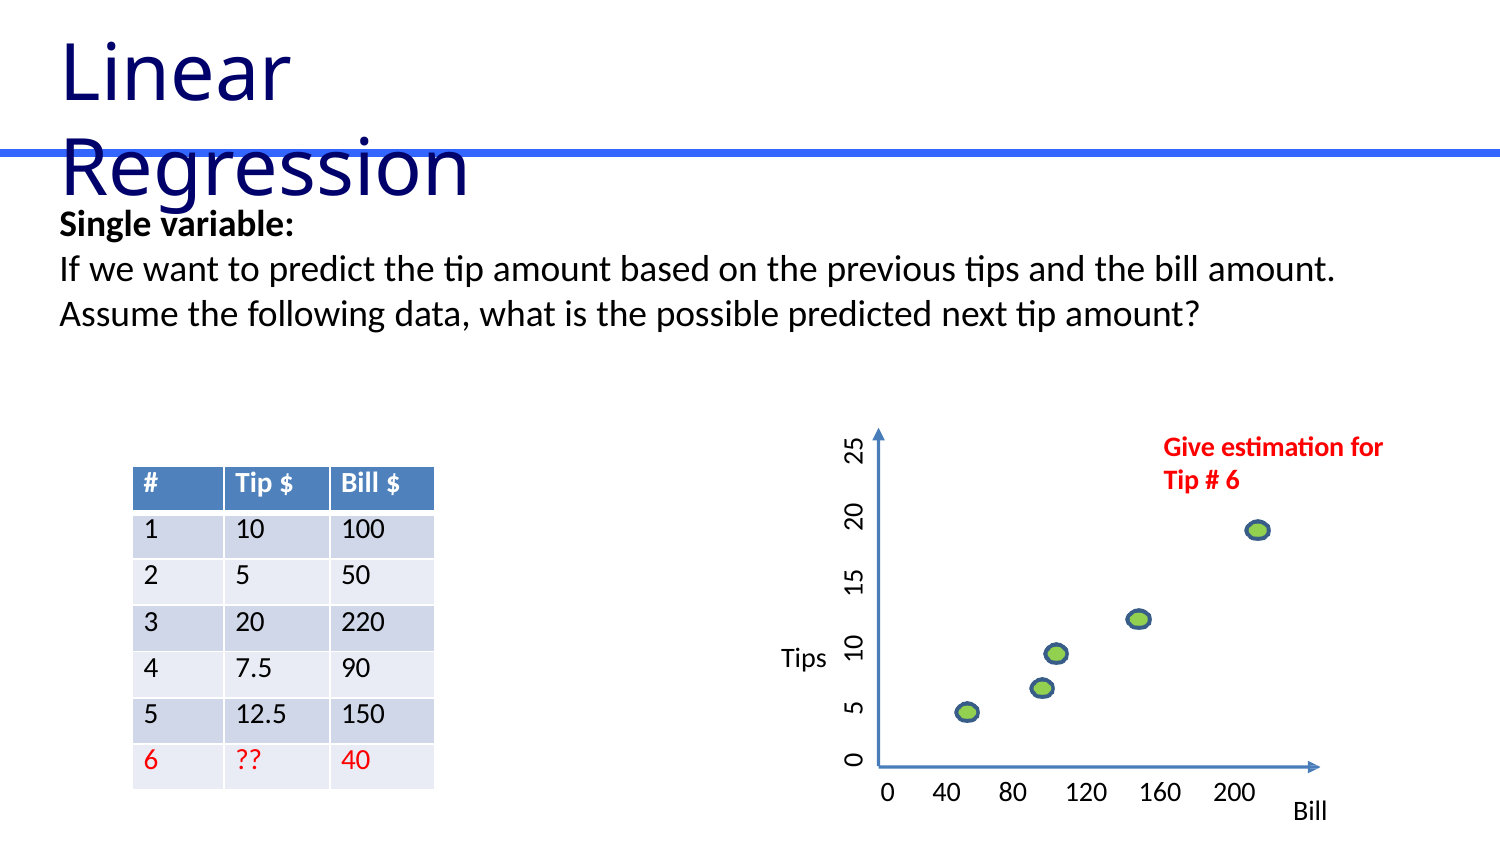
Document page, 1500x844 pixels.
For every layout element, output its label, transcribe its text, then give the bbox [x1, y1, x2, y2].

text_box 5 [839, 699, 866, 718]
picture [1244, 519, 1271, 542]
table_cell 150 [331, 699, 434, 743]
table_header Tip $ [225, 467, 329, 510]
table_cell ?? [225, 745, 329, 789]
text_box 20 [839, 500, 866, 534]
table_cell 100 [331, 516, 434, 558]
table_cell 40 [331, 745, 434, 789]
table_cell 6 [133, 745, 223, 789]
text_box 200 [1210, 783, 1258, 808]
picture [1125, 608, 1152, 631]
table_cell 220 [331, 606, 434, 651]
text_box Bill [1291, 797, 1331, 827]
table_cell 12.5 [225, 699, 329, 743]
text_box Single variable: If we want to predict the tip amount based on the previous tips and the bill amount. Assume the following data, what is the possible predicted next tip amount? [57, 196, 1346, 334]
table_cell 90 [331, 652, 434, 697]
text_box 0 [839, 751, 866, 770]
picture [1028, 676, 1055, 699]
title Linear Regression [57, 19, 645, 196]
table_cell 5 [225, 560, 329, 604]
table_cell 20 [225, 606, 329, 651]
table_cell 4 [133, 652, 223, 697]
text_box 160 [1136, 783, 1184, 808]
table_cell 5 [133, 699, 223, 743]
table_cell 10 [225, 516, 329, 558]
picture [1042, 642, 1069, 665]
table_cell 50 [331, 560, 434, 604]
table_header # [133, 467, 223, 510]
text_box 40 [930, 783, 964, 808]
text_box 25 [839, 435, 866, 468]
table_cell 1 [133, 516, 223, 558]
text_box 0 [878, 783, 898, 808]
text_box Give estimation for Tip # 6 [1161, 425, 1389, 496]
table_cell 2 [133, 560, 223, 604]
table_cell 3 [133, 606, 223, 651]
text_box 15 [839, 567, 866, 600]
picture [954, 701, 981, 724]
table_header Bill $ [331, 467, 434, 510]
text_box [872, 427, 1321, 774]
text_box 120 [1062, 783, 1110, 808]
text_box 80 [996, 783, 1030, 808]
table_cell 7.5 [225, 652, 329, 697]
text_box Tips [778, 637, 829, 673]
text_box 10 [839, 632, 866, 666]
